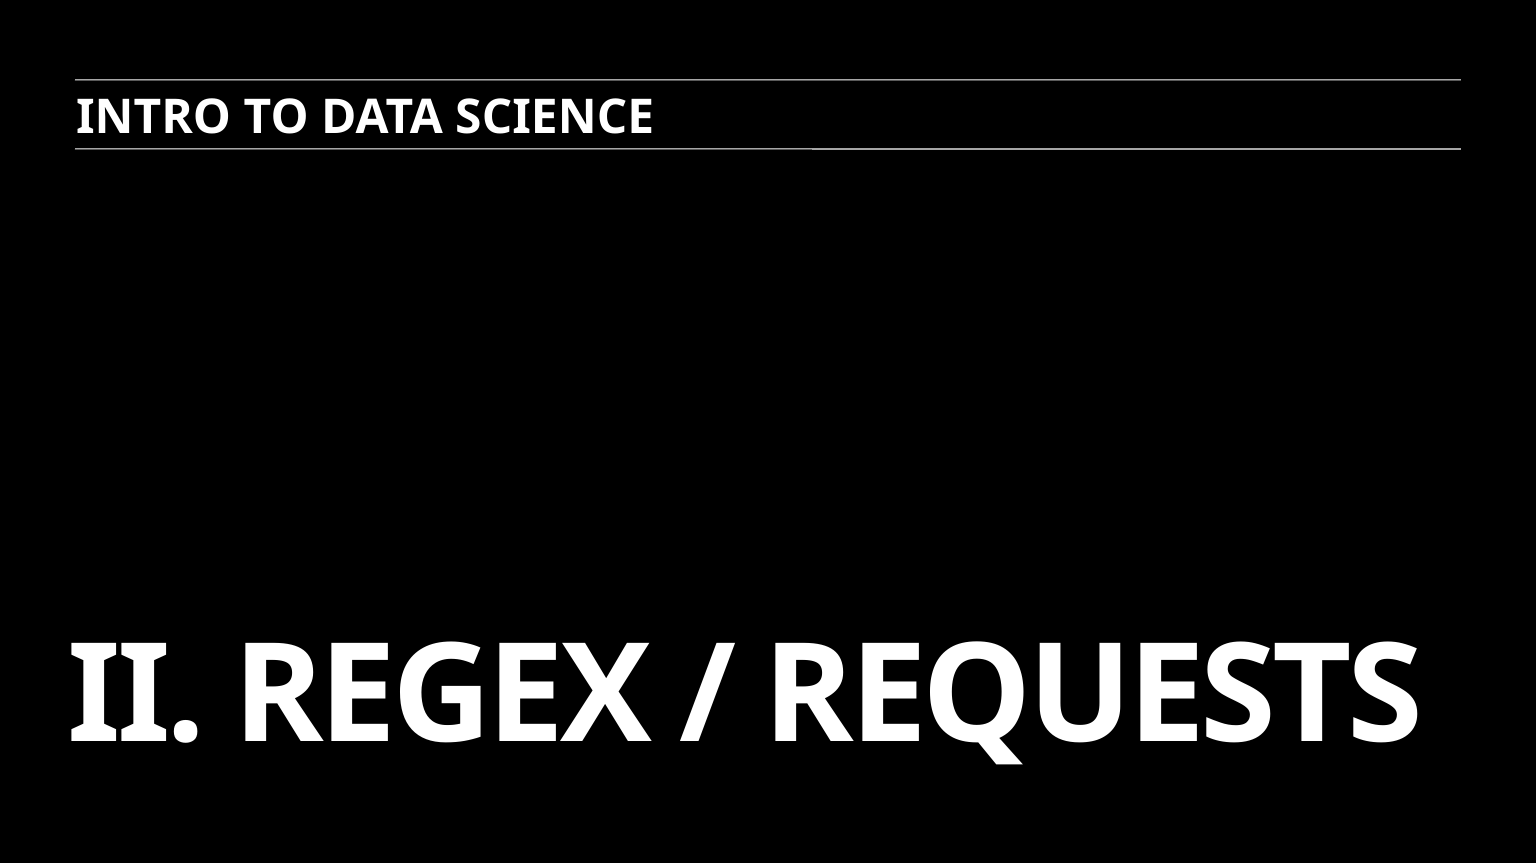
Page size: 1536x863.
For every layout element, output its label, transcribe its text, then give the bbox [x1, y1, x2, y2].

title ii. REGEX / Requests [57, 643, 1440, 832]
list INTRO TO DATA SCIENCE [60, 81, 1111, 132]
